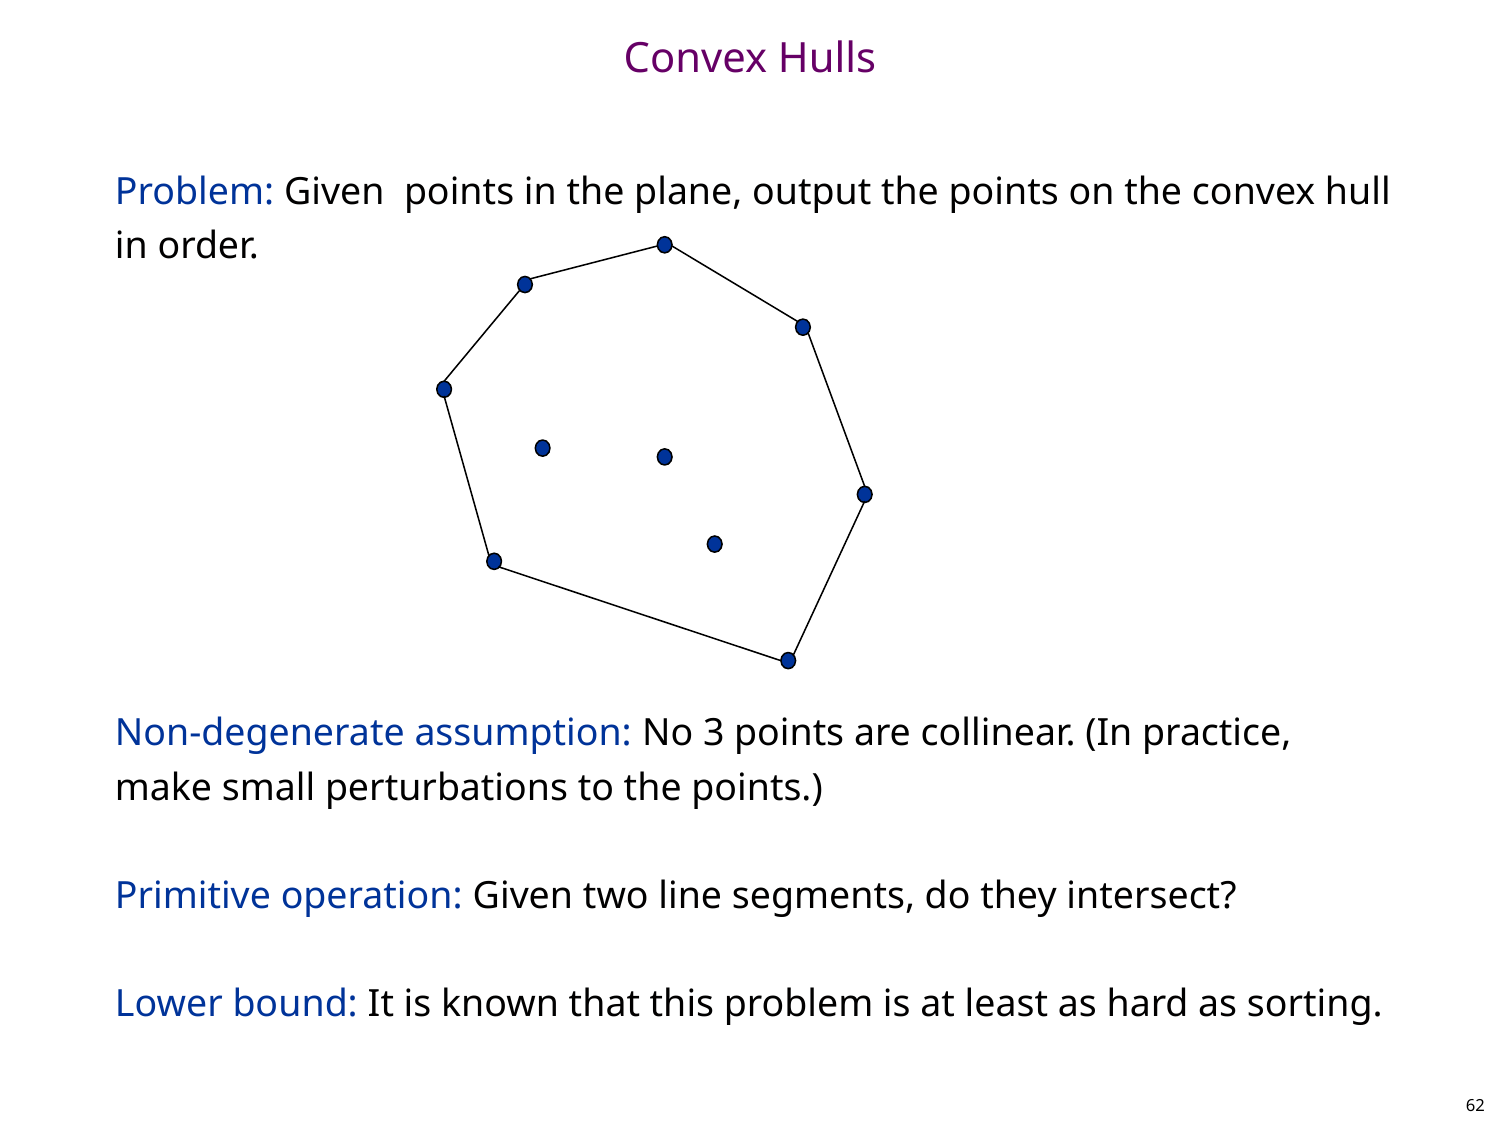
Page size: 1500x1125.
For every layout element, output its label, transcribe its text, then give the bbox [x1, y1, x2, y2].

title Convex Hulls [0, 24, 1500, 100]
text_box [707, 535, 723, 553]
text_box [535, 440, 550, 457]
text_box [498, 566, 782, 661]
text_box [793, 502, 865, 656]
text_box [857, 489, 873, 502]
text_box [436, 383, 452, 397]
text_box [487, 553, 502, 570]
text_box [529, 245, 658, 280]
text_box [517, 276, 532, 293]
text_box [657, 236, 672, 253]
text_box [671, 245, 798, 322]
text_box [443, 289, 520, 382]
text_box [783, 658, 796, 669]
text_box [657, 448, 673, 465]
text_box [443, 397, 490, 556]
text_box [796, 319, 811, 336]
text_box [807, 332, 865, 487]
slide_number 62 [1187, 1087, 1500, 1125]
